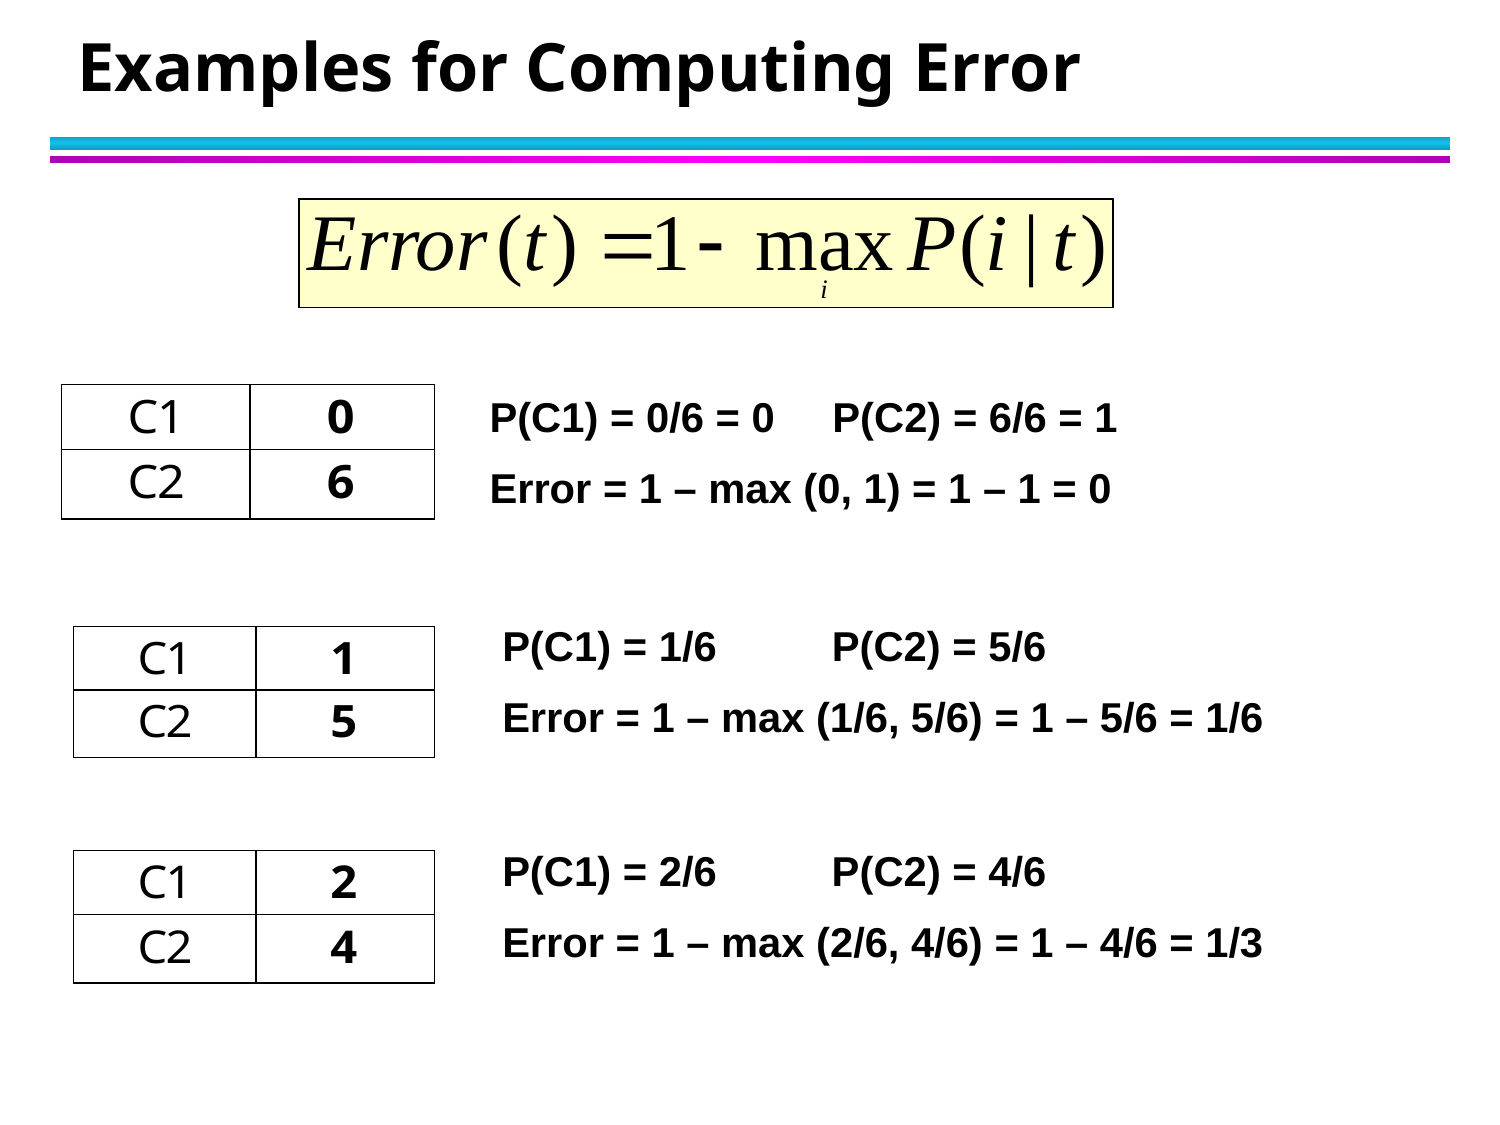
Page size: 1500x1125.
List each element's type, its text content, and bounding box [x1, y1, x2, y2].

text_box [62, 625, 438, 776]
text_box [299, 199, 1113, 307]
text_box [62, 849, 438, 1005]
text_box P(C1) = 1/6 P(C2) = 5/6 Error = 1 – max (1/6, 5/6) = 1 – 5/6 = 1/6 [487, 612, 1325, 749]
text_box P(C1) = 2/6 P(C2) = 4/6 Error = 1 – max (2/6, 4/6) = 1 – 4/6 = 1/3 [487, 837, 1500, 974]
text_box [49, 383, 438, 538]
text_box P(C1) = 0/6 = 0 P(C2) = 6/6 = 1 Error = 1 – max (0, 1) = 1 – 1 = 0 [474, 383, 1450, 520]
title Examples for Computing Error [62, 24, 1421, 113]
